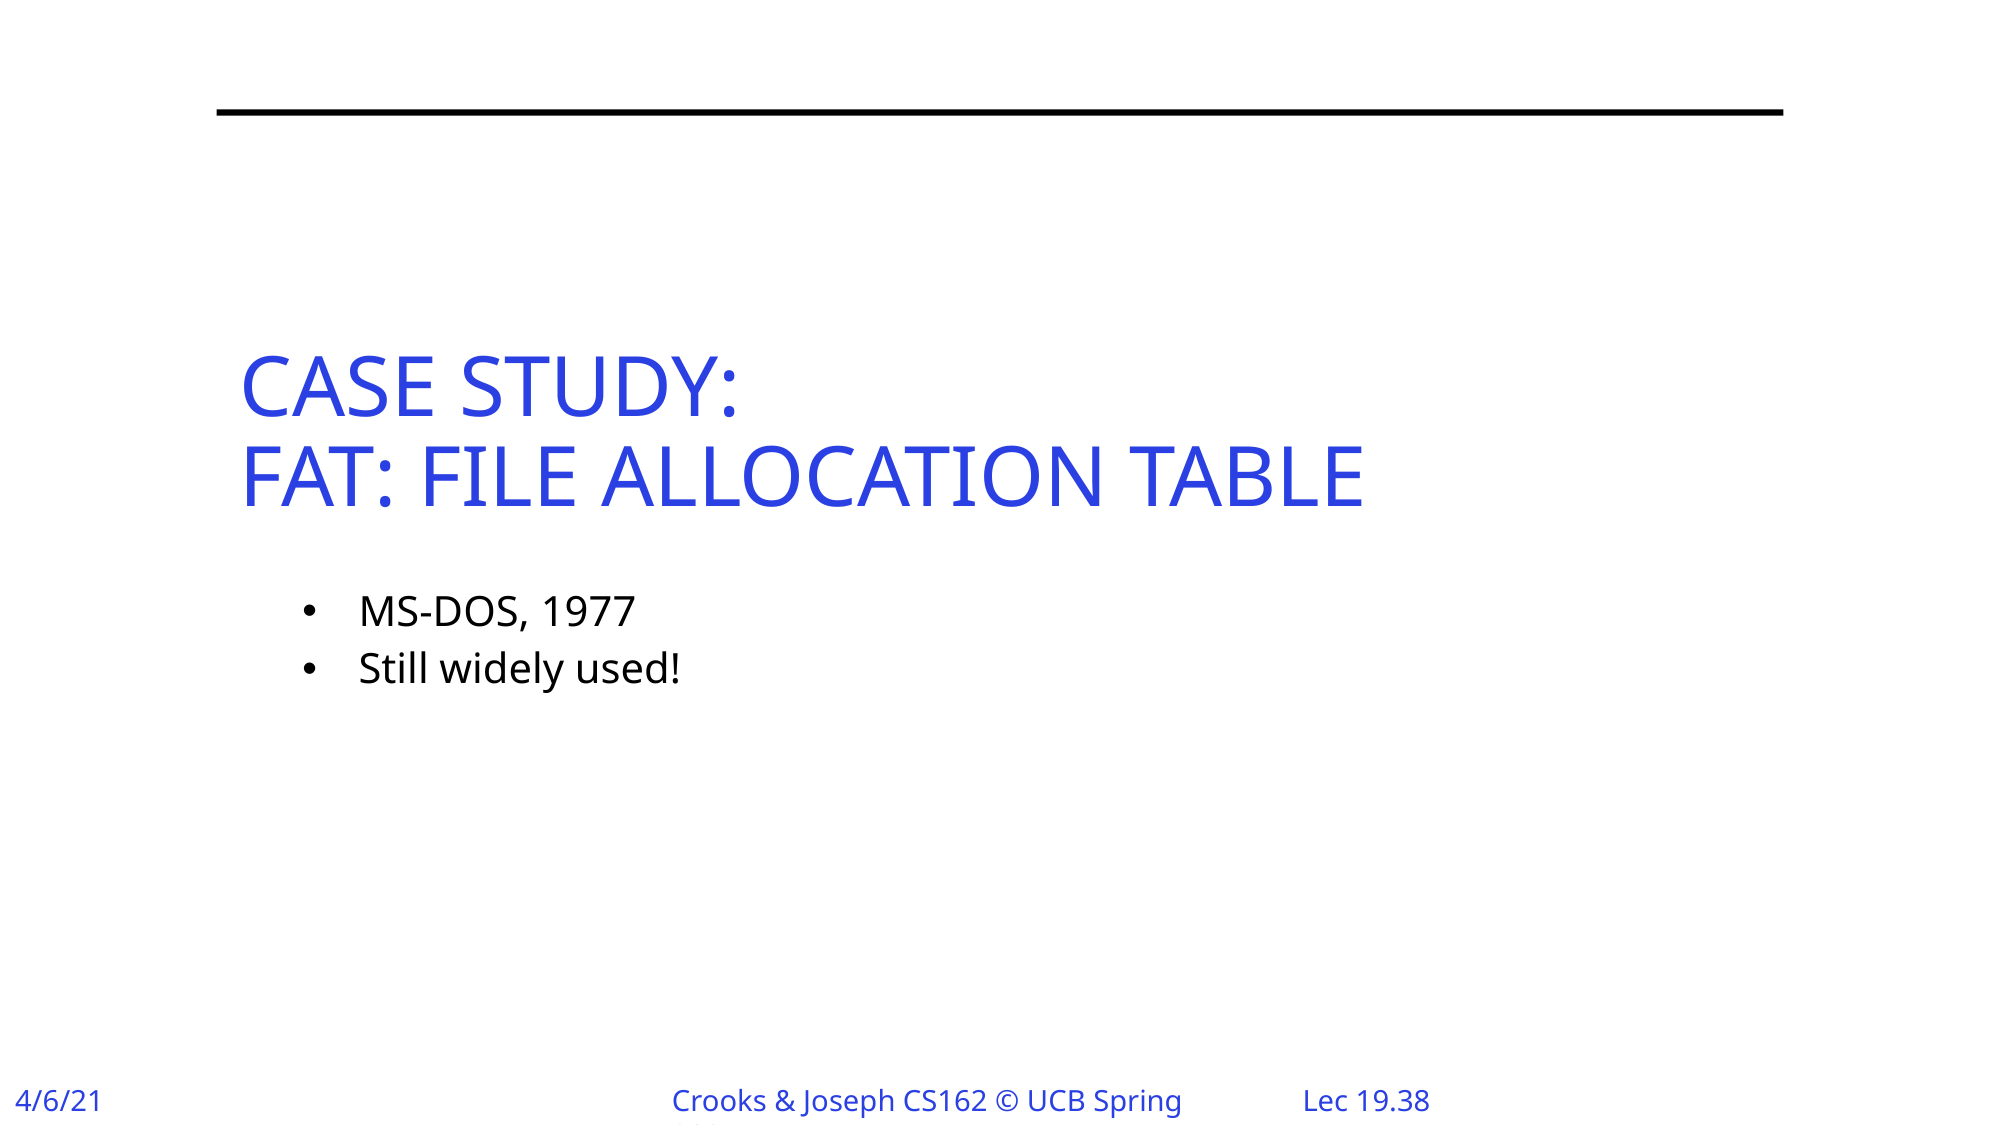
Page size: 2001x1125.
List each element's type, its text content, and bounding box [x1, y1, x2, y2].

title Case Study: FAT: File Allocation Table [225, 337, 1925, 561]
list MS-DOS, 1977 Still widely used! [287, 537, 1988, 700]
